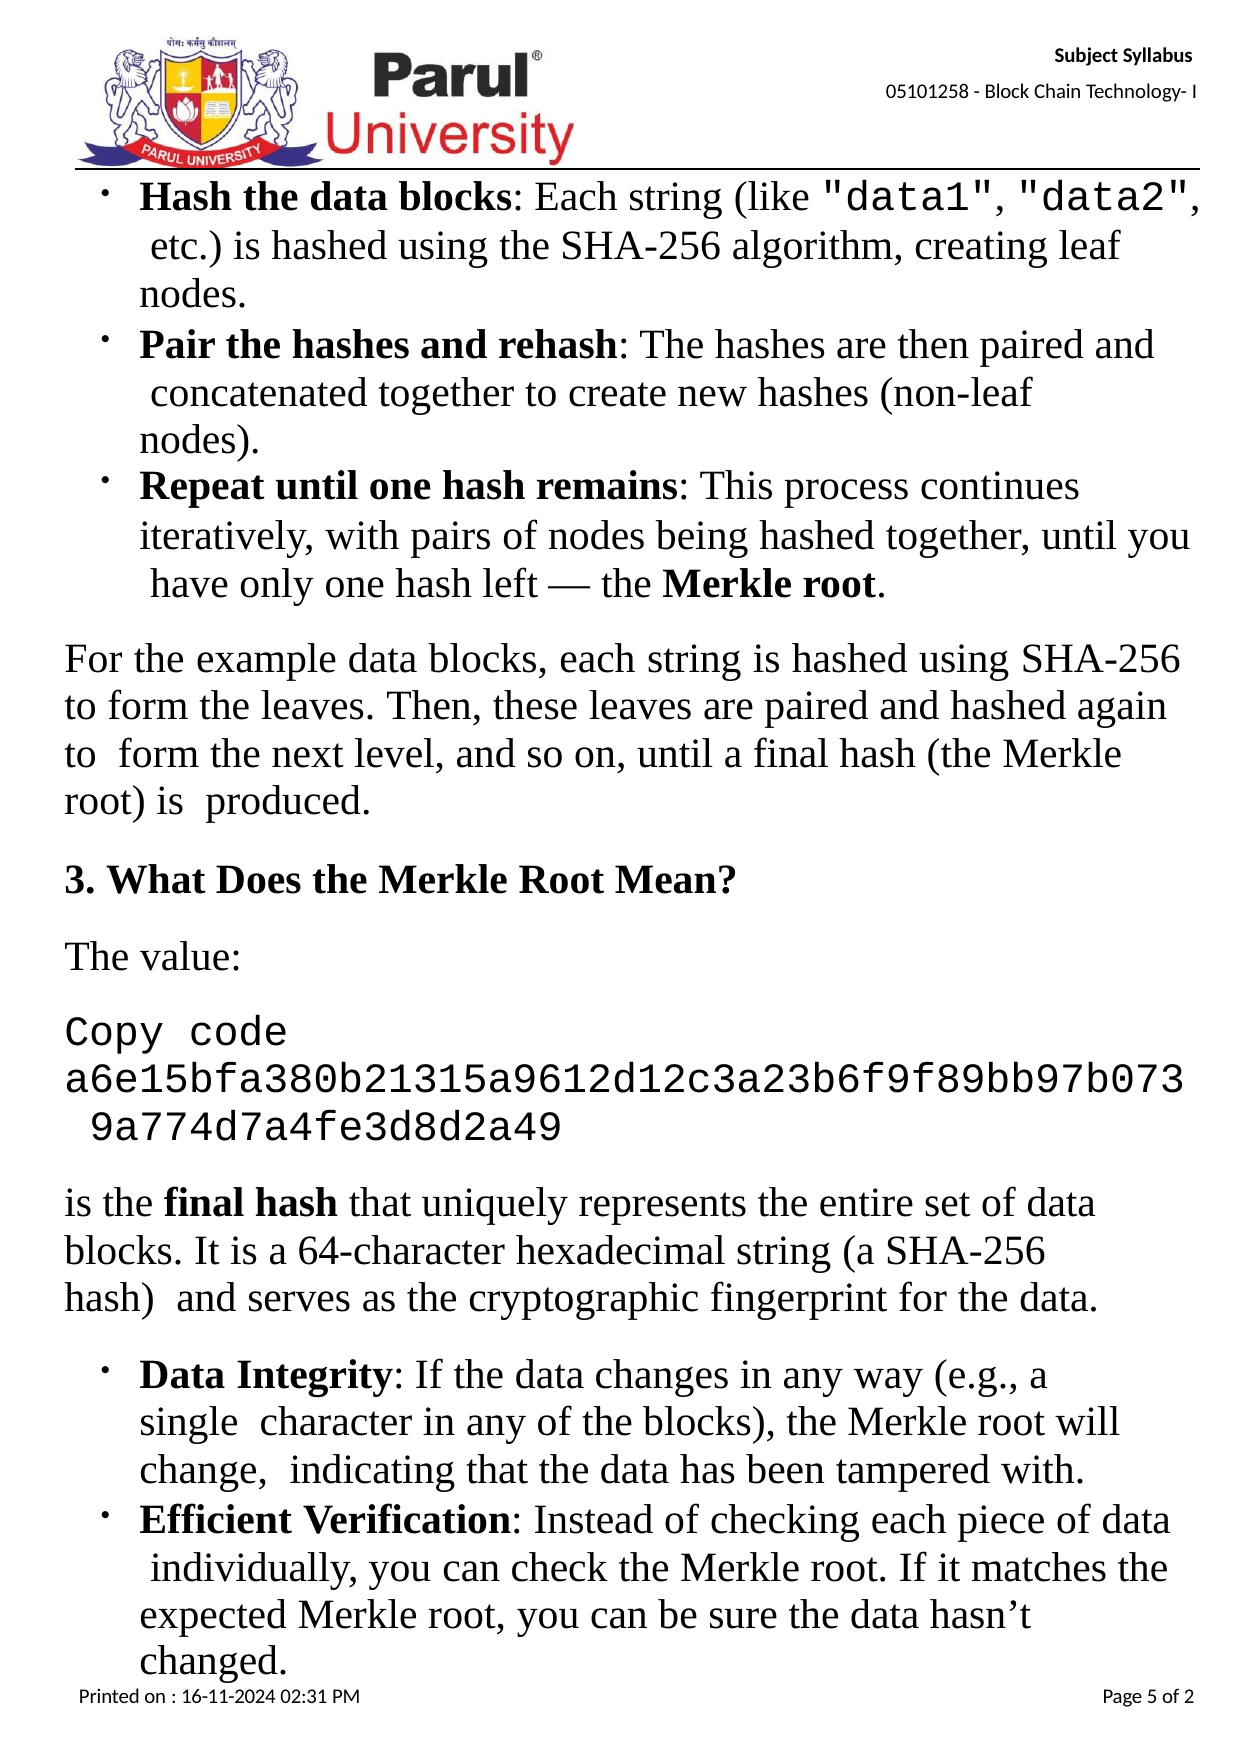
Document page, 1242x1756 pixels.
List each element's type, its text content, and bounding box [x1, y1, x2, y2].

text_box Hash the data blocks: Each string (like "data1", "data2", etc.) is hashed using the SHA-256 algorithm, creating leaf nodes. Pair the hashes and rehash: The hashes are then paired and concatenated together to create new hashes (non-leaf nodes). Repeat until one hash remains: This process continues iteratively, with pairs of nodes being hashed together, until you have only one hash left — the Merkle root. For the example data blocks, each string is hashed using SHA-256 to form the leaves. Then, these leaves are paired and hashed again to form the next level, and so on, until a final hash (the Merkle root) is produced. What Does the Merkle Root Mean? The value: Copy code a6e15bfa380b21315a9612d12c3a23b6f9f89bb97b073 9a774d7a4fe3d8d2a49 is the final hash that uniquely represents the entire set of data blocks. It is a 64-character hexadecimal string (a SHA-256 hash) and serves as the cryptographic fingerprint for the data. Data Integrity: If the data changes in any way (e.g., a single character in any of the blocks), the Merkle root will change, indicating that the data has been tampered with. Efficient Verification: Instead of checking each piece of data individually, you can check the Merkle root. If it matches the expected Merkle root, you can be sure the data hasn’t changed. [62, 168, 1211, 1684]
footer Printed on : 16-11-2024 02:31 PM [76, 1685, 366, 1756]
text_box Subject Syllabus 05101258 - Block Chain Technology- I [879, 28, 1198, 103]
slide_number Page 5 of 2 [1100, 1685, 1204, 1756]
picture [77, 37, 574, 168]
